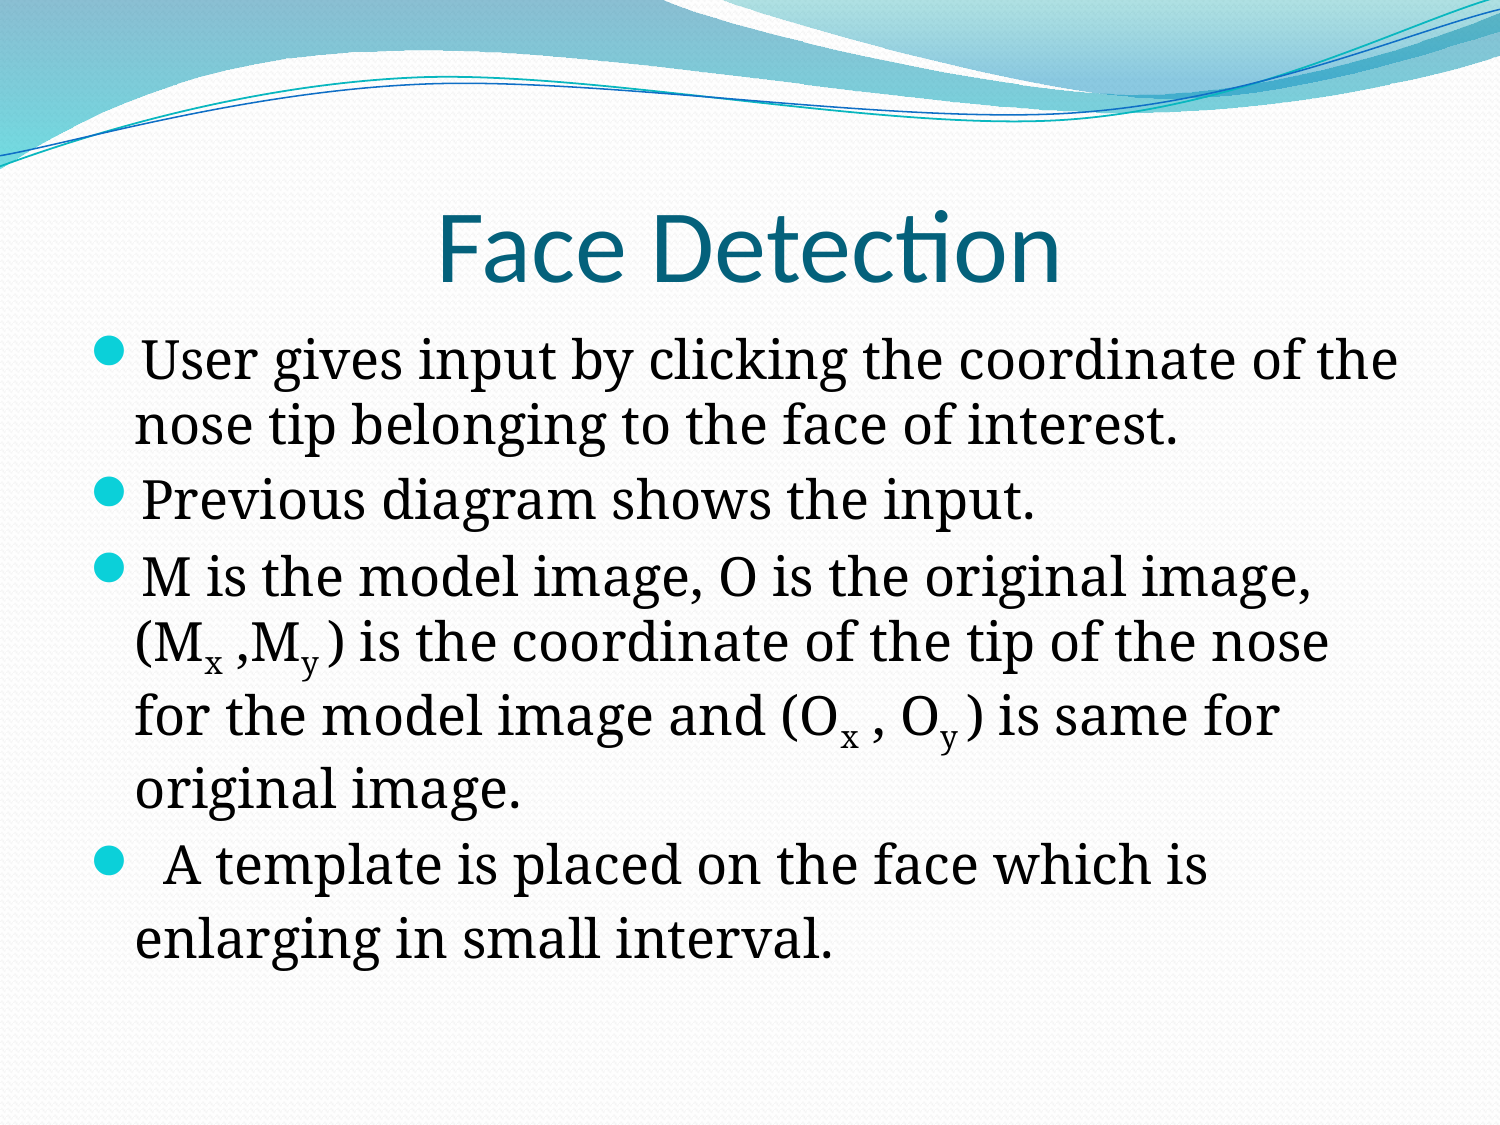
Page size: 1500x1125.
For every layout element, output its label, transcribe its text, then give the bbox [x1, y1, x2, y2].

title Face Detection [75, 115, 1425, 303]
list User gives input by clicking the coordinate of the nose tip belonging to the face of interest. Previous diagram shows the input. M is the model image, O is the original image, (Mx ,My ) is the coordinate of the tip of the nose for the model image and (Ox , Oy ) is same for original image. A template is placed on the face which is enlarging in small interval. [75, 317, 1425, 1038]
